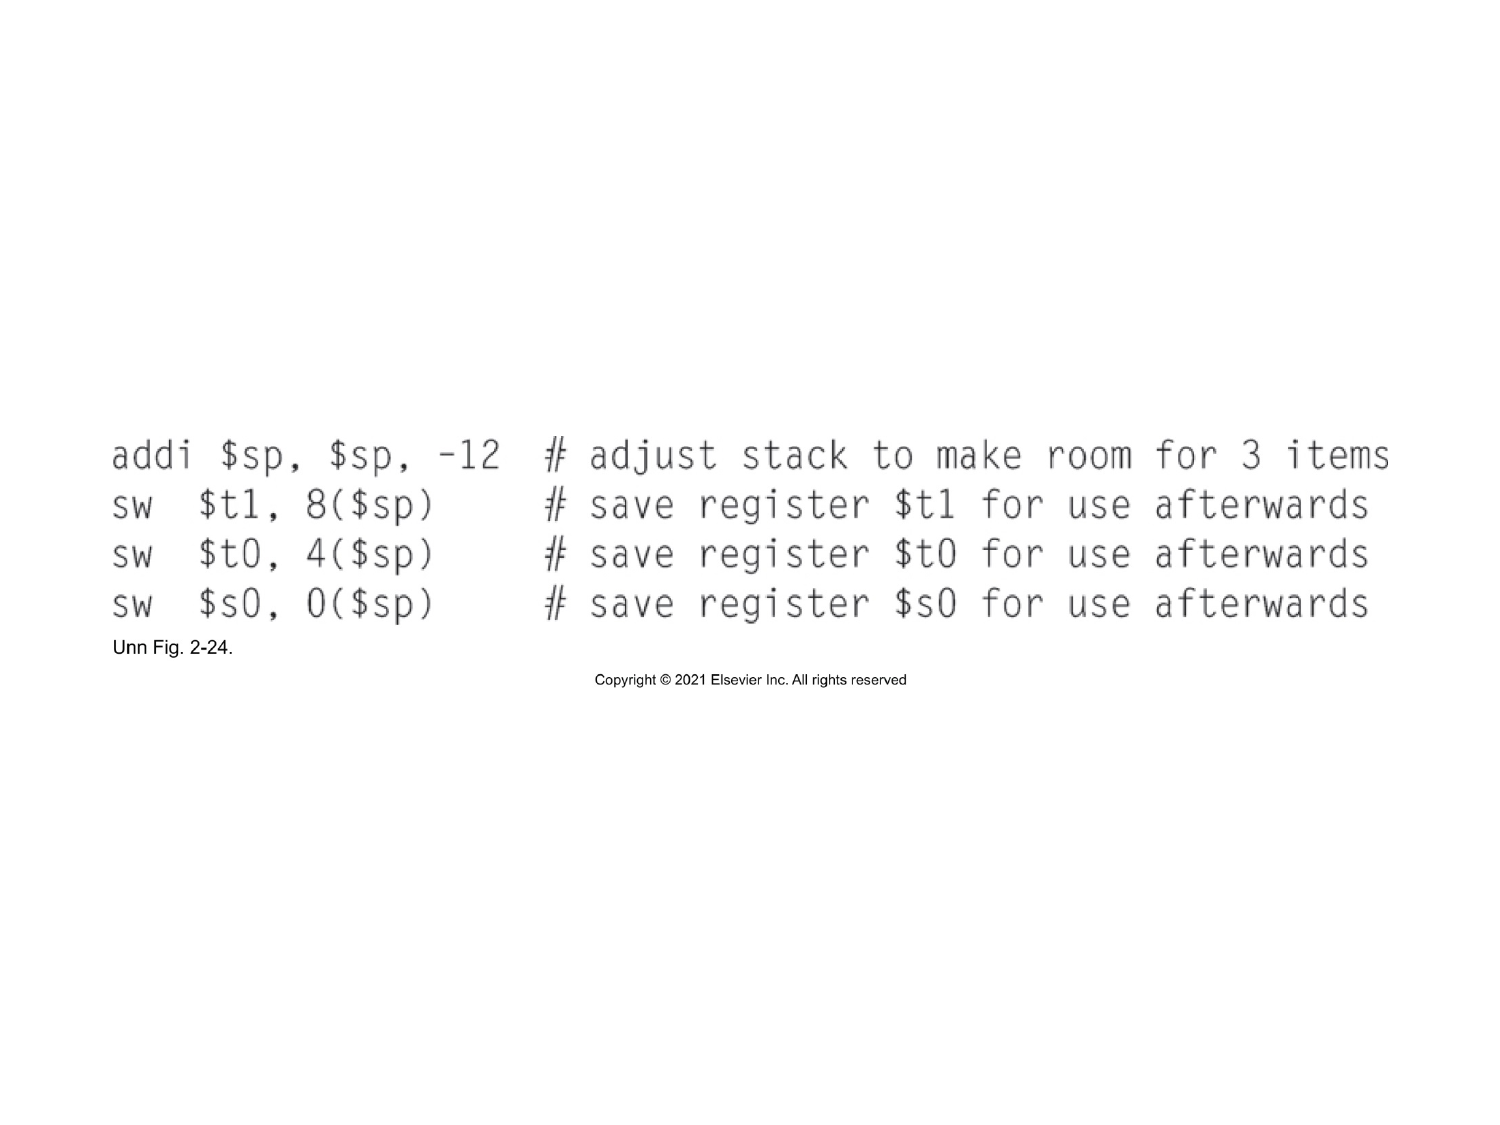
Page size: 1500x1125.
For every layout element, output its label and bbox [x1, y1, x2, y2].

picture [112, 435, 1388, 689]
